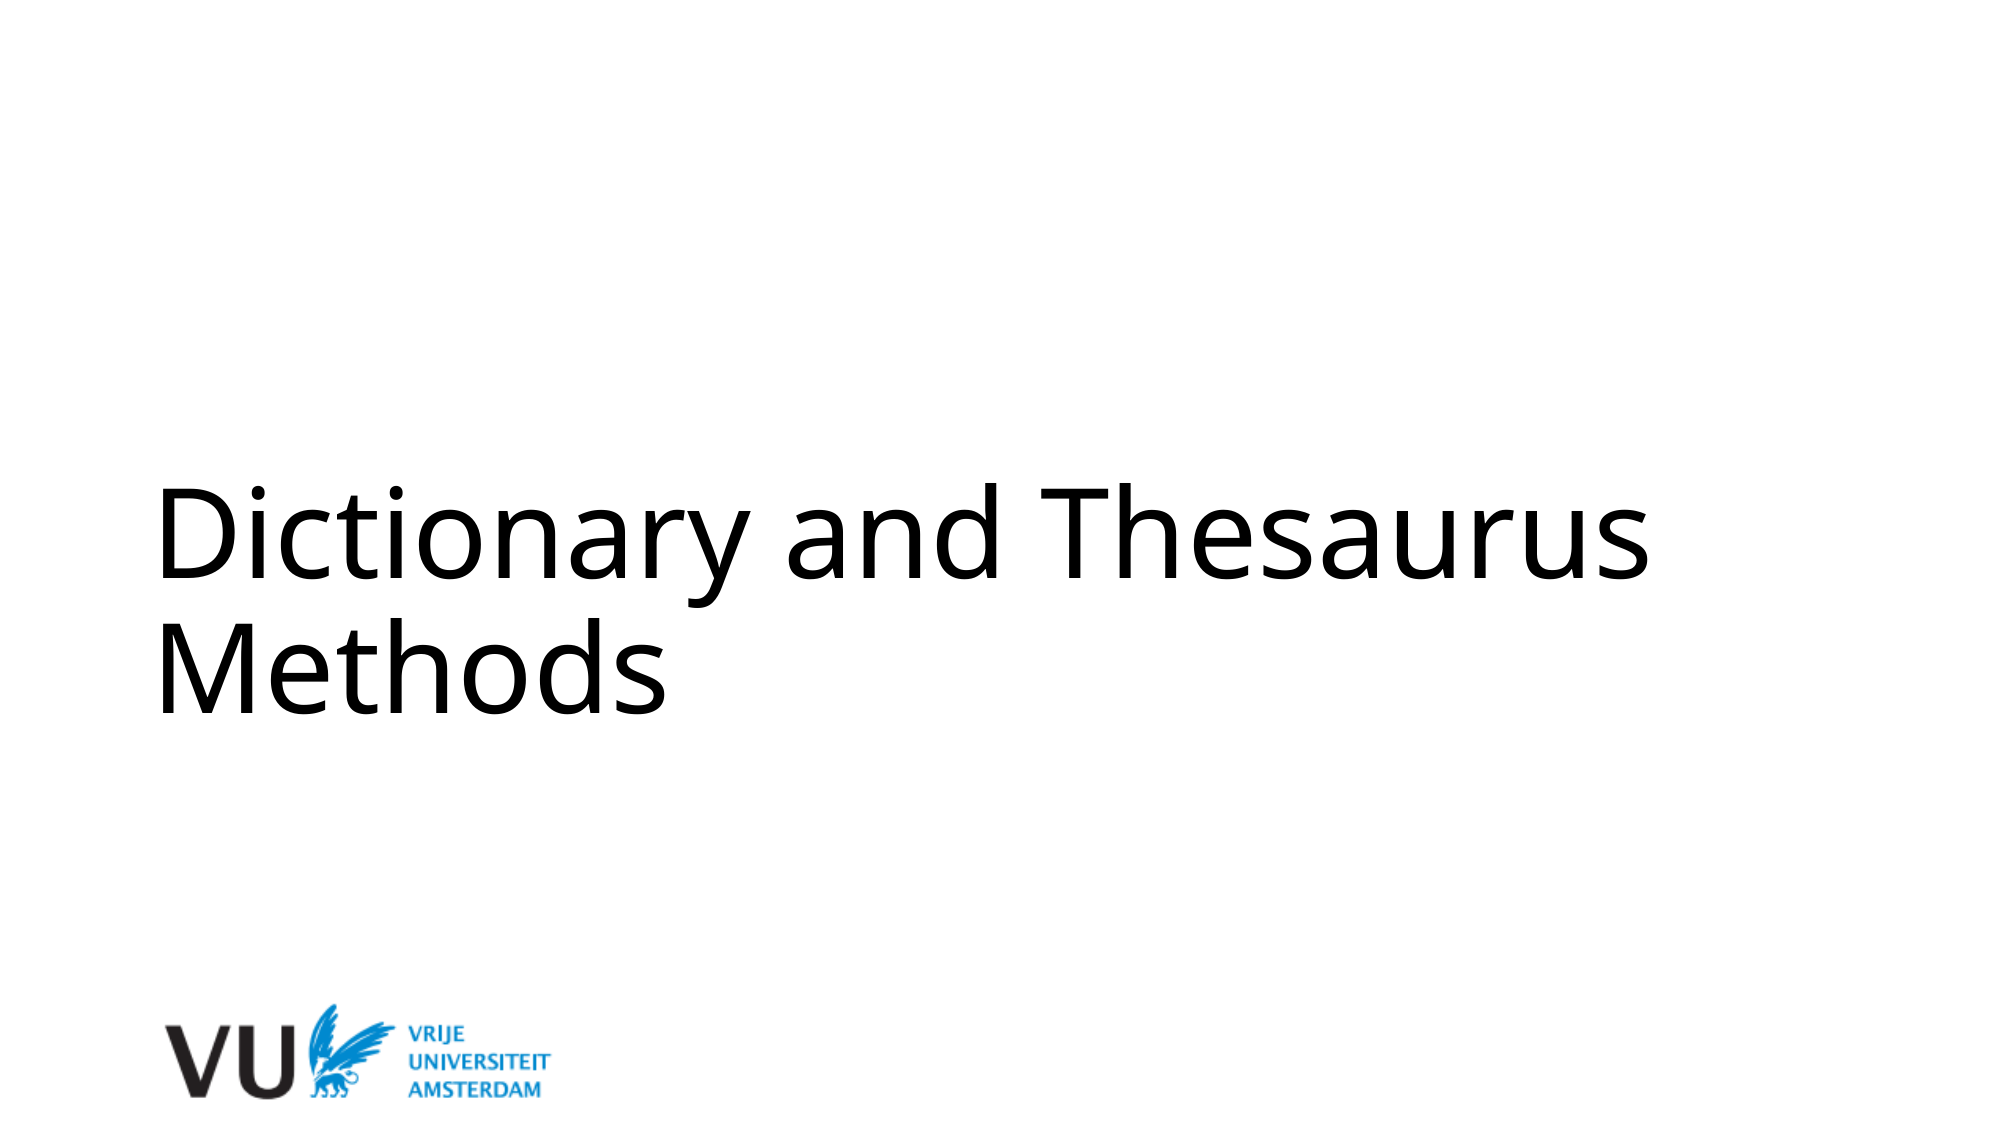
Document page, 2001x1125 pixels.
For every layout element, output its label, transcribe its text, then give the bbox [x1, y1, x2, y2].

title Dictionary and Thesaurus Methods [136, 280, 1862, 749]
